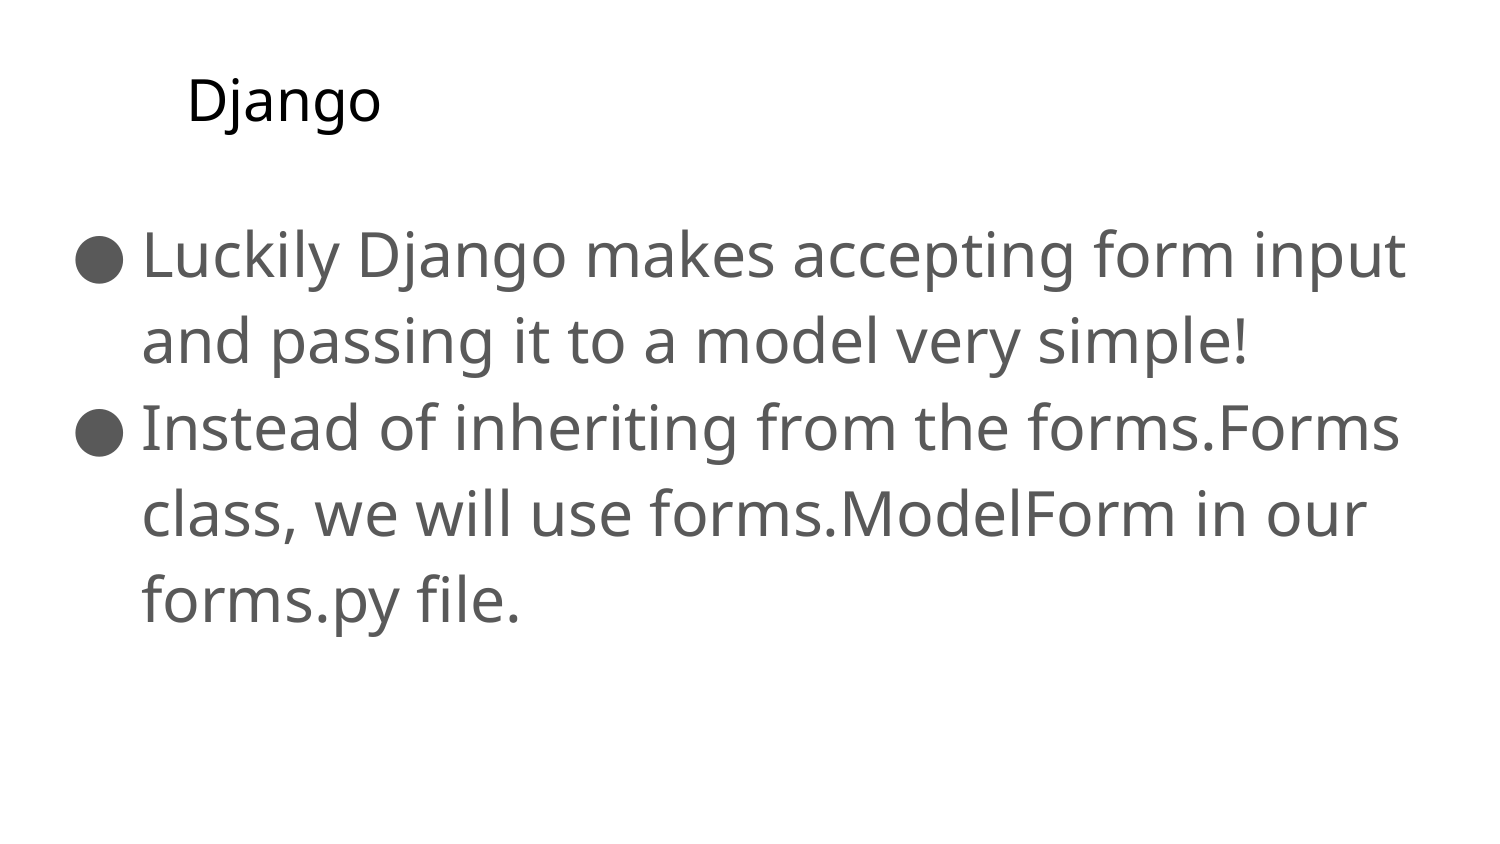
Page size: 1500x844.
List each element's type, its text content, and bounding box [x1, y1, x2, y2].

list Luckily Django makes accepting form input and passing it to a model very simple! Instead of inheriting from the forms.Forms class, we will use forms.ModelForm in our forms.py file. [51, 189, 1449, 750]
title Django [171, 48, 1449, 143]
